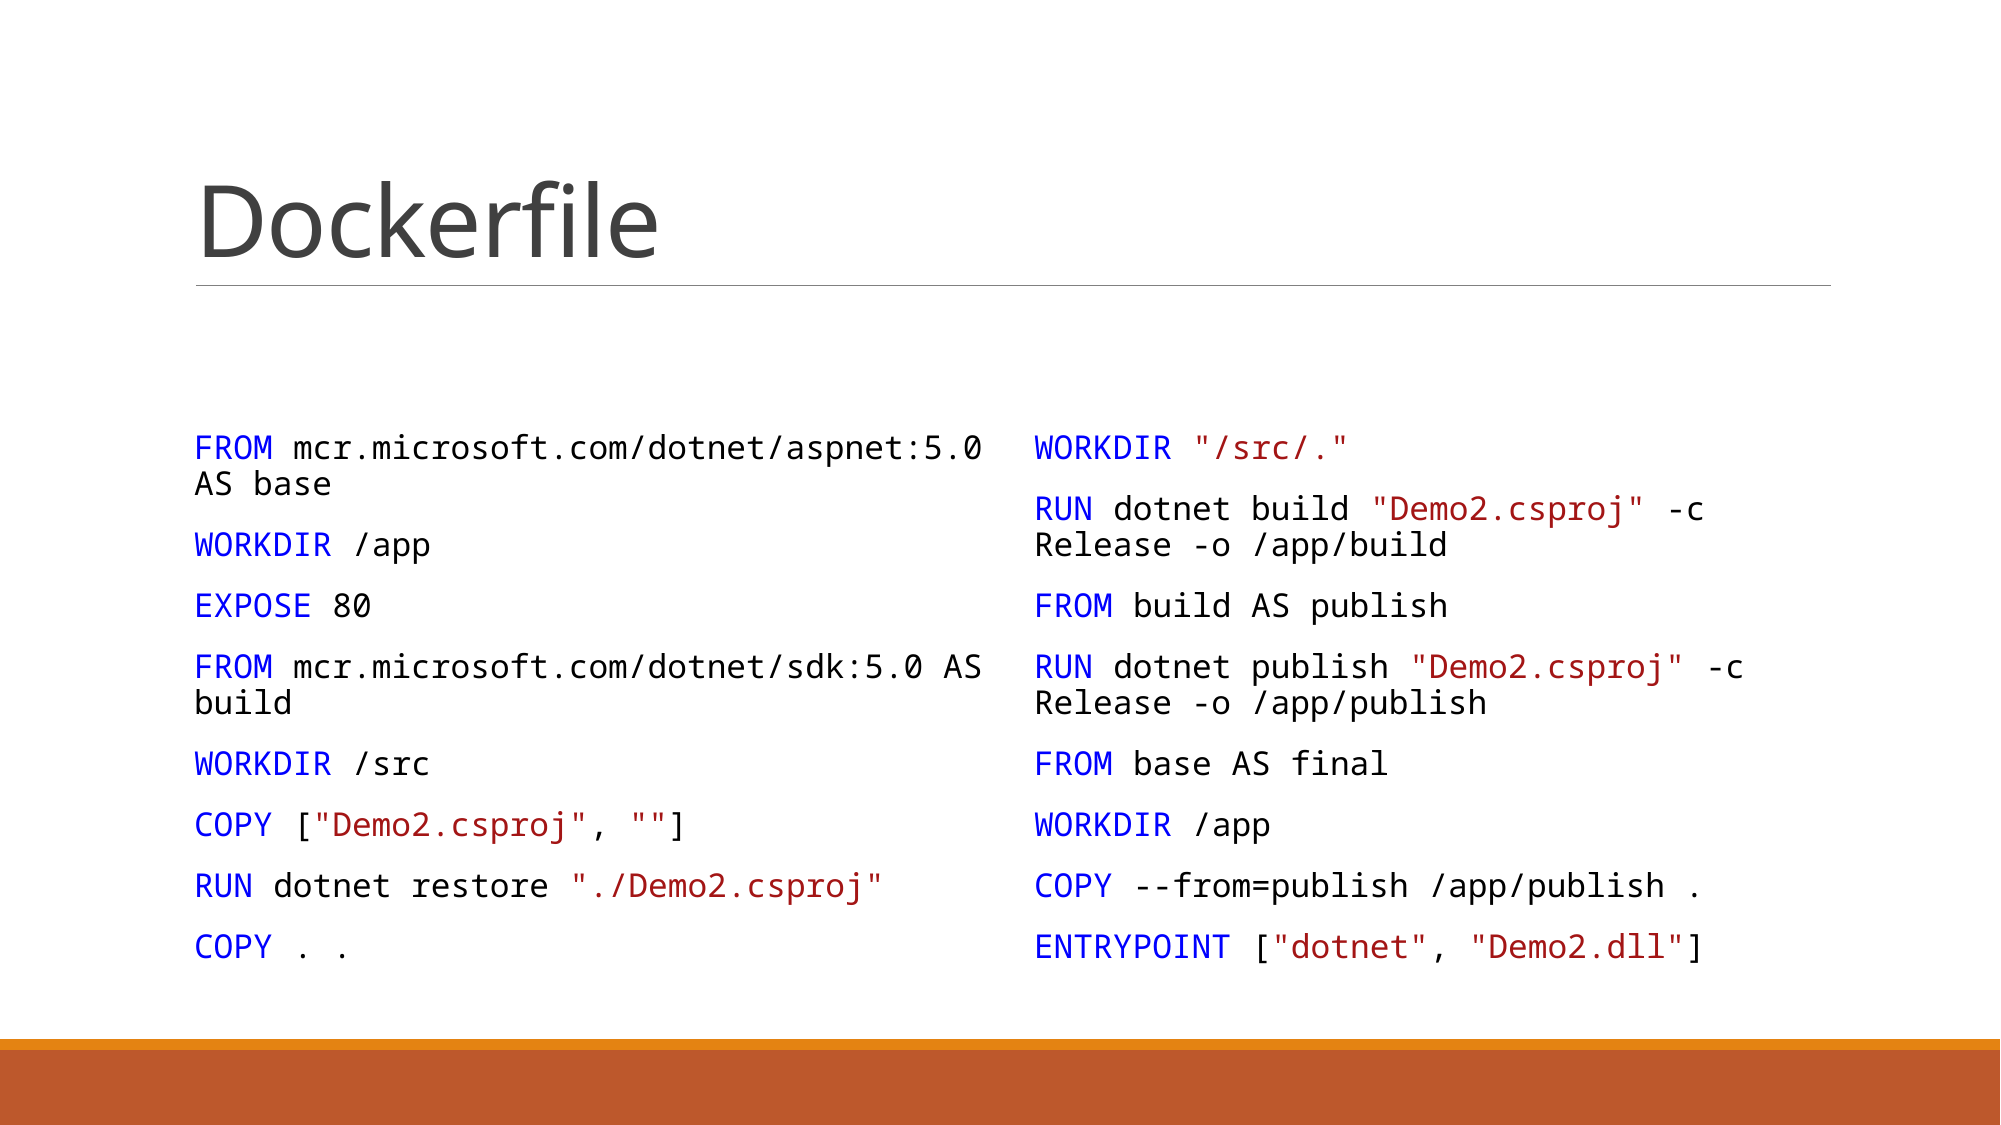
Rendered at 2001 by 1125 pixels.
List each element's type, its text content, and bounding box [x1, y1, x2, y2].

title Dockerfile [180, 47, 1830, 285]
list WORKDIR "/src/." RUN dotnet build "Demo2.csproj" -c Release -o /app/build FROM build AS publish RUN dotnet publish "Demo2.csproj" -c Release -o /app/publish FROM base AS final WORKDIR /app COPY --from=publish /app/publish . ENTRYPOINT ["dotnet", "Demo2.dll"] [1020, 423, 1830, 978]
list FROM mcr.microsoft.com/dotnet/aspnet:5.0 AS base WORKDIR /app EXPOSE 80 FROM mcr.microsoft.com/dotnet/sdk:5.0 AS build WORKDIR /src COPY ["Demo2.csproj", ""] RUN dotnet restore "./Demo2.csproj" COPY . . [180, 423, 990, 978]
